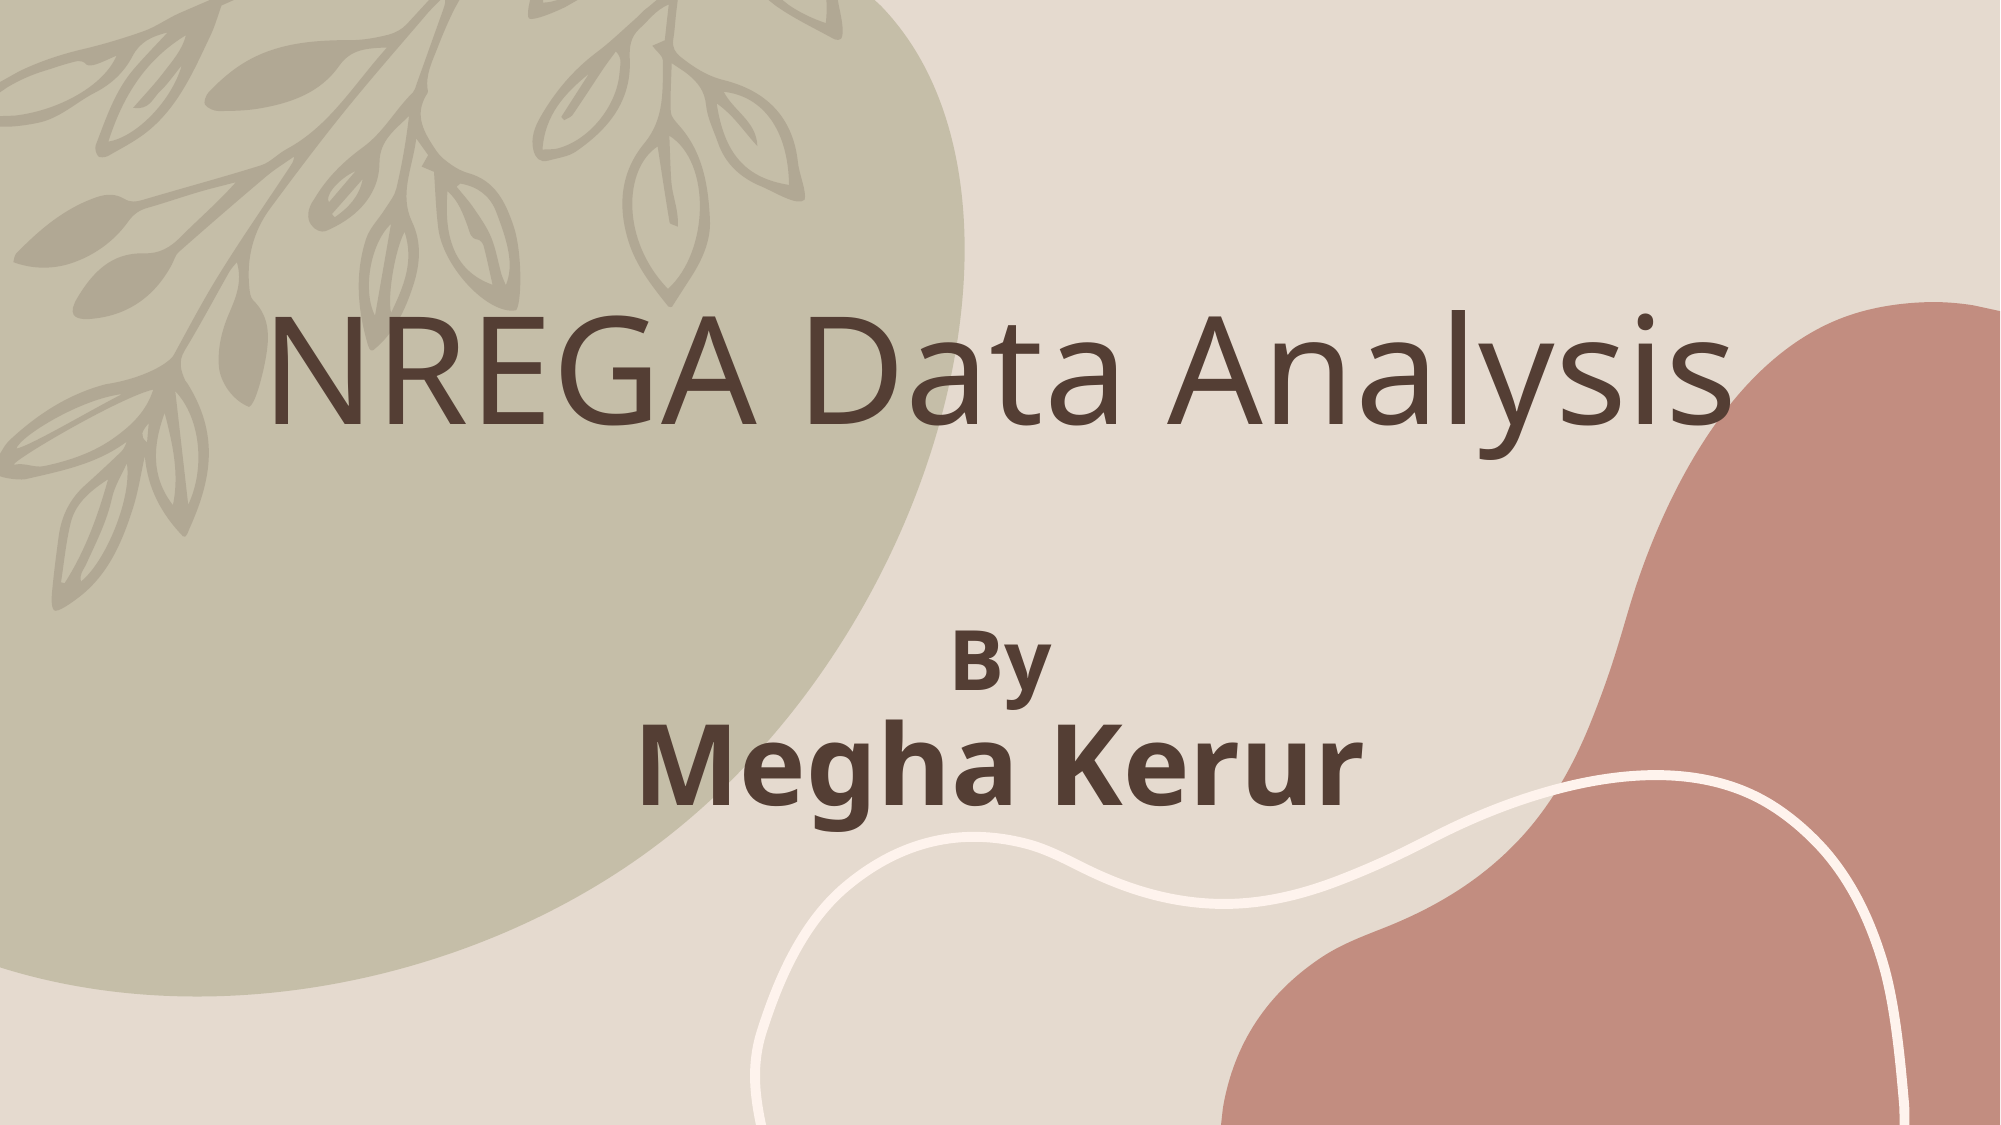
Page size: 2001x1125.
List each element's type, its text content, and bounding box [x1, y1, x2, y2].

title NREGA Data Analysis By Megha Kerur [150, 149, 1850, 975]
